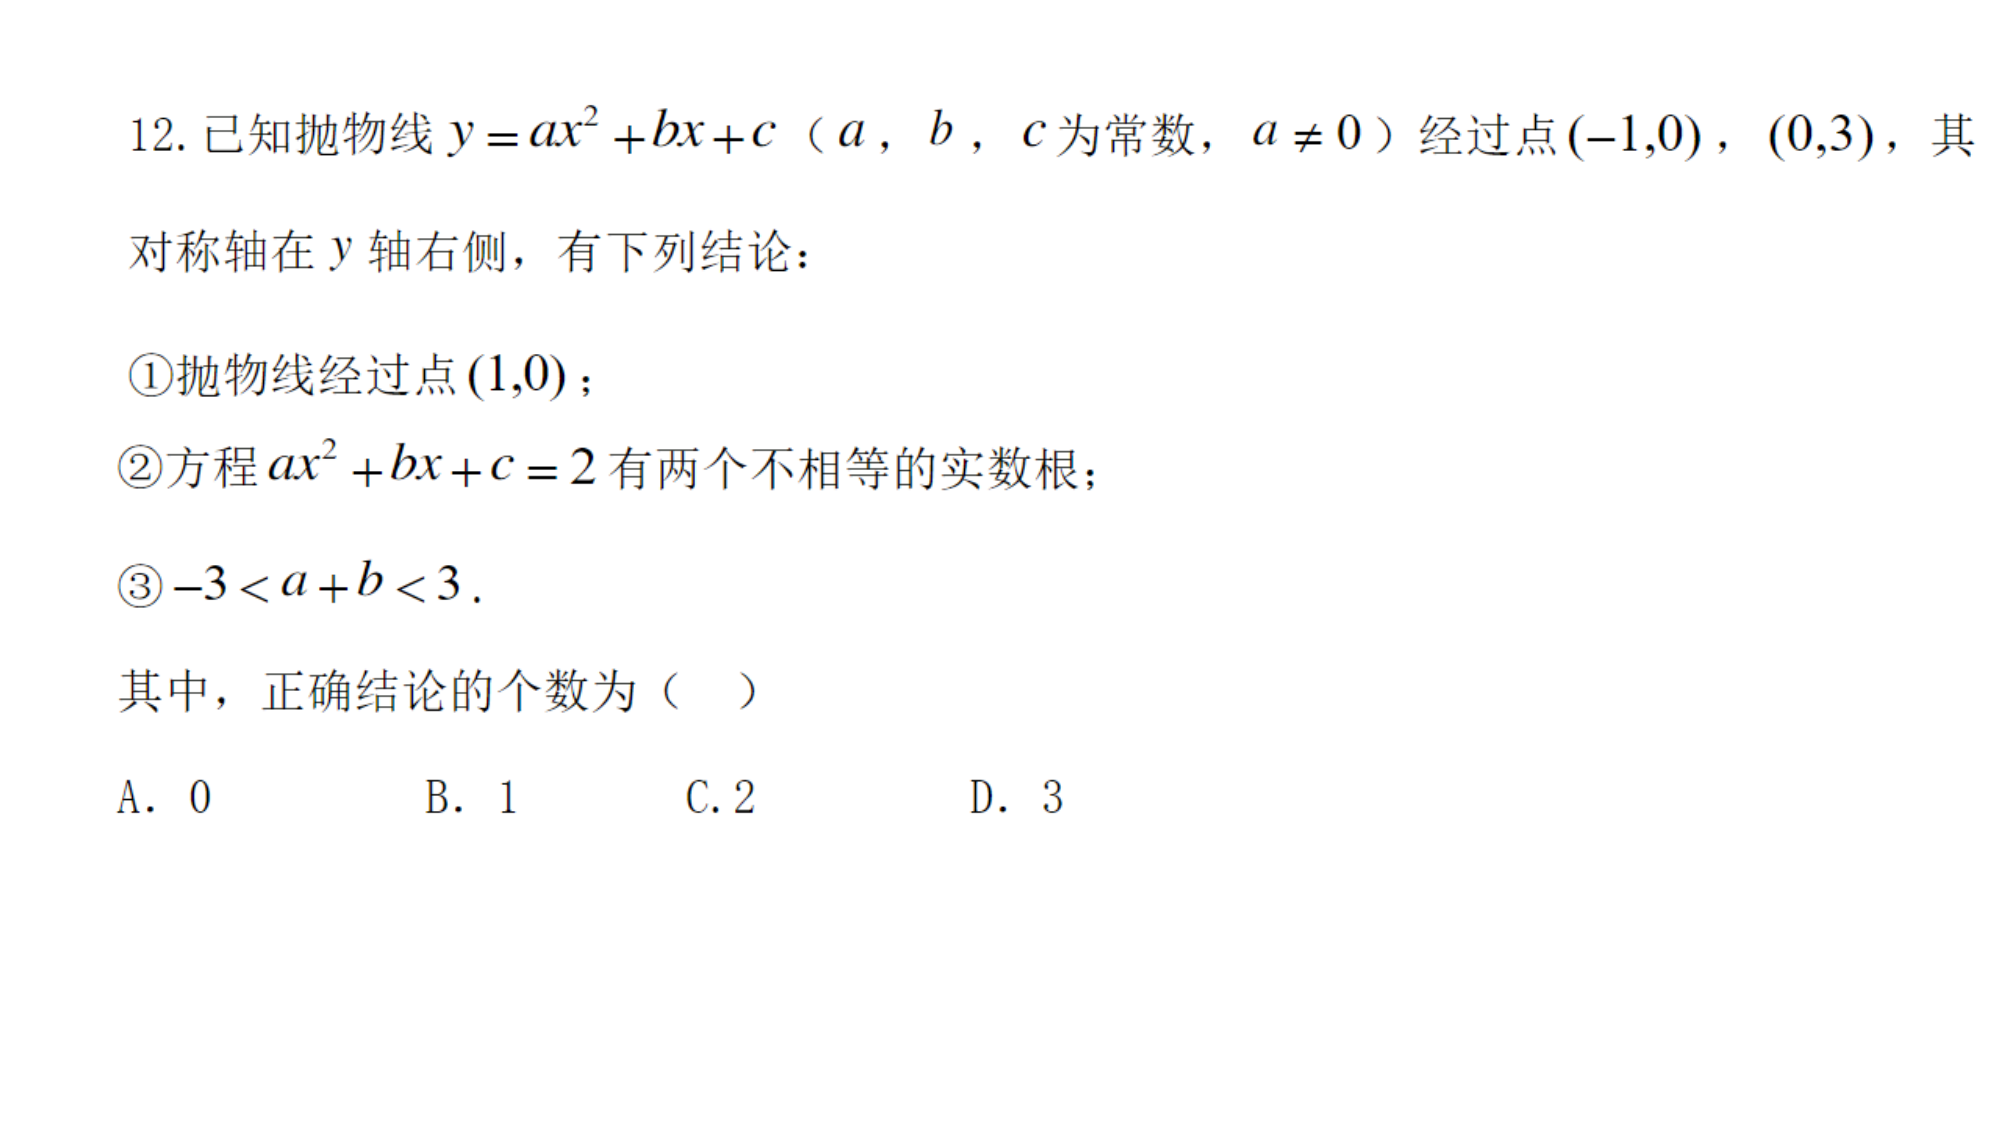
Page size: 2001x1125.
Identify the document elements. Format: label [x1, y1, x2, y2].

picture [88, 71, 2000, 857]
